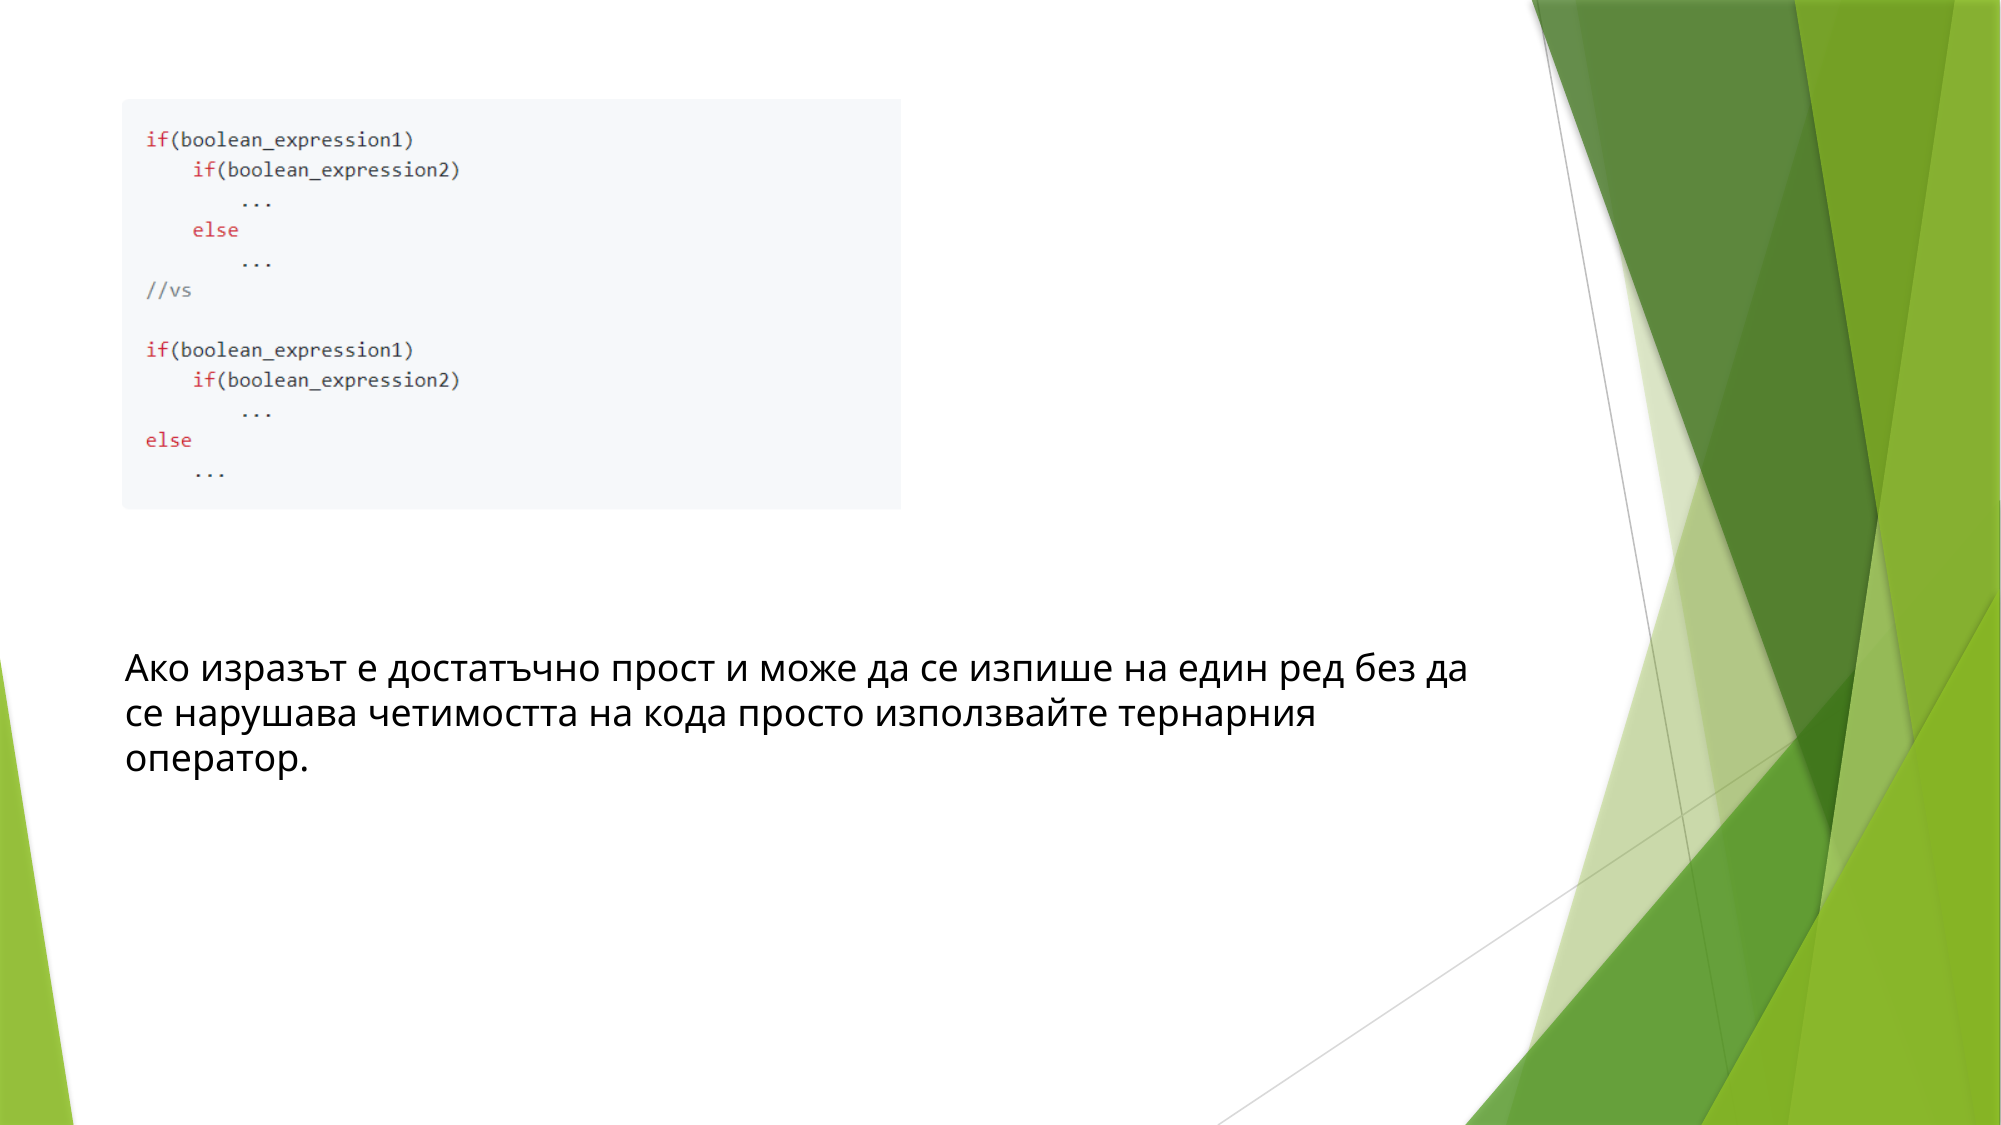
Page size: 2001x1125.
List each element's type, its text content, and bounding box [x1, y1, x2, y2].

picture [121, 98, 902, 513]
text_box Ако изразът е достатъчно прост и може да се изпише на един ред без да се нарушава четимостта на кода просто използвайте тернарния оператор. [109, 637, 1505, 787]
